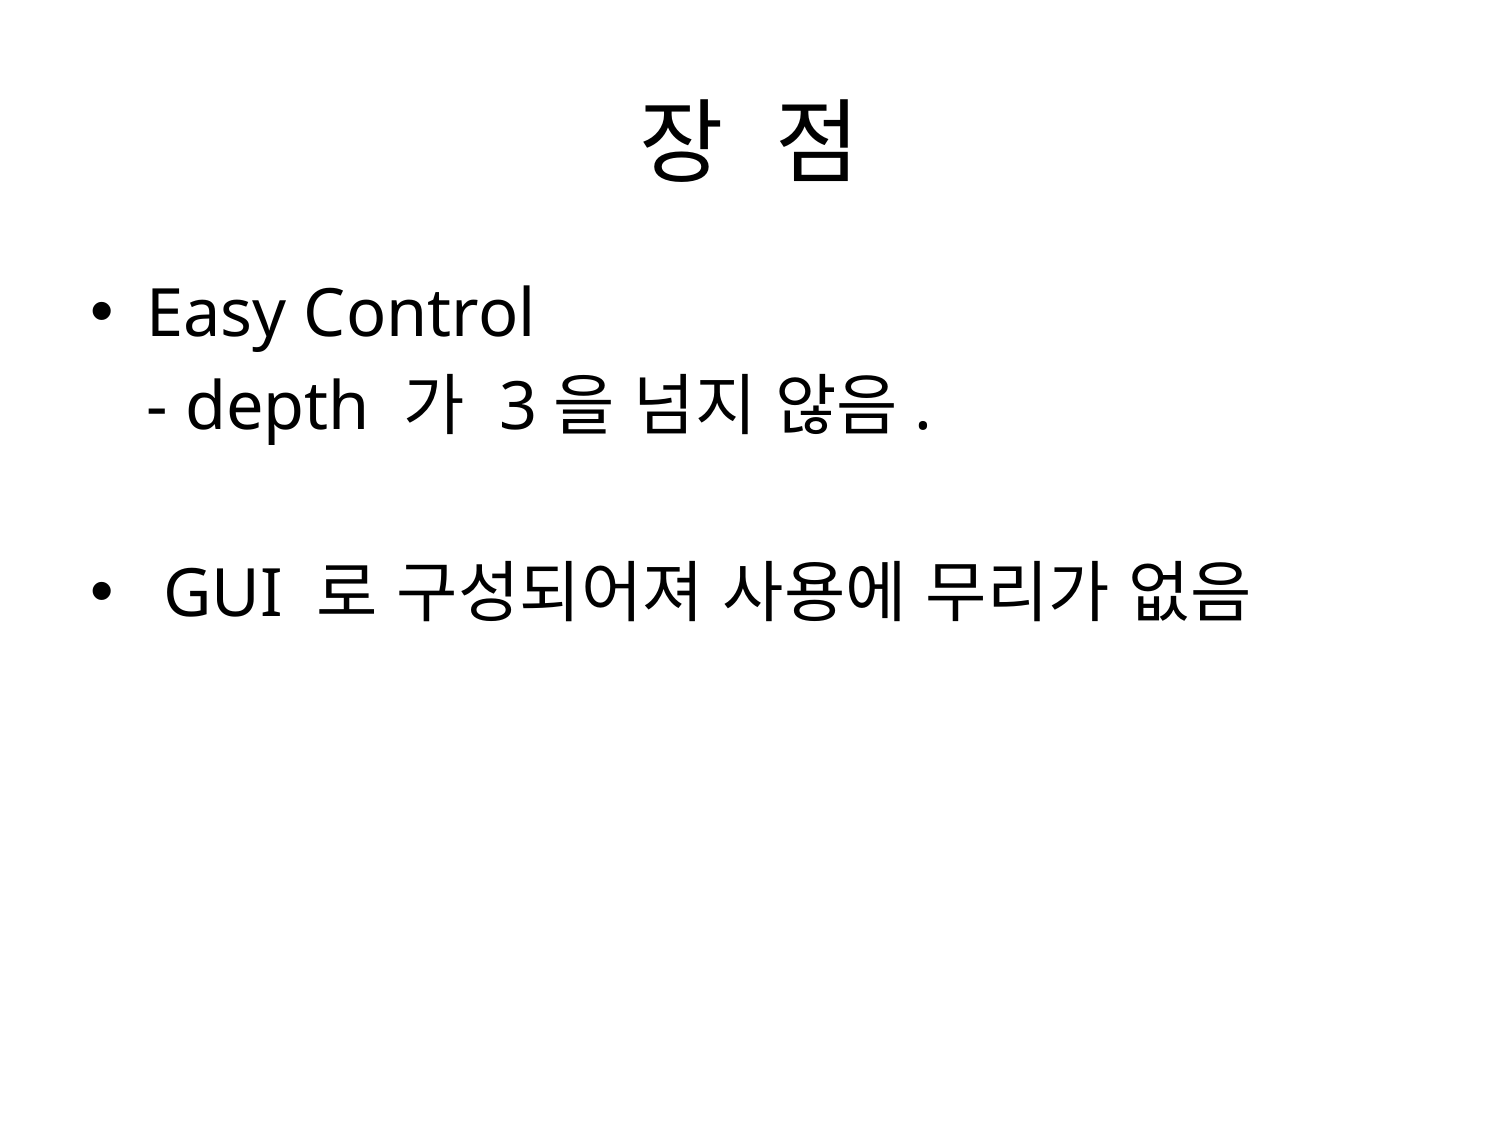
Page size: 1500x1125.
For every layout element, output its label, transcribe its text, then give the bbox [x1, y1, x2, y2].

list Easy Control - depth 가 3을 넘지 않음. GUI 로 구성되어져 사용에 무리가 없음 [75, 262, 1425, 1005]
title 장 점 [75, 45, 1425, 233]
